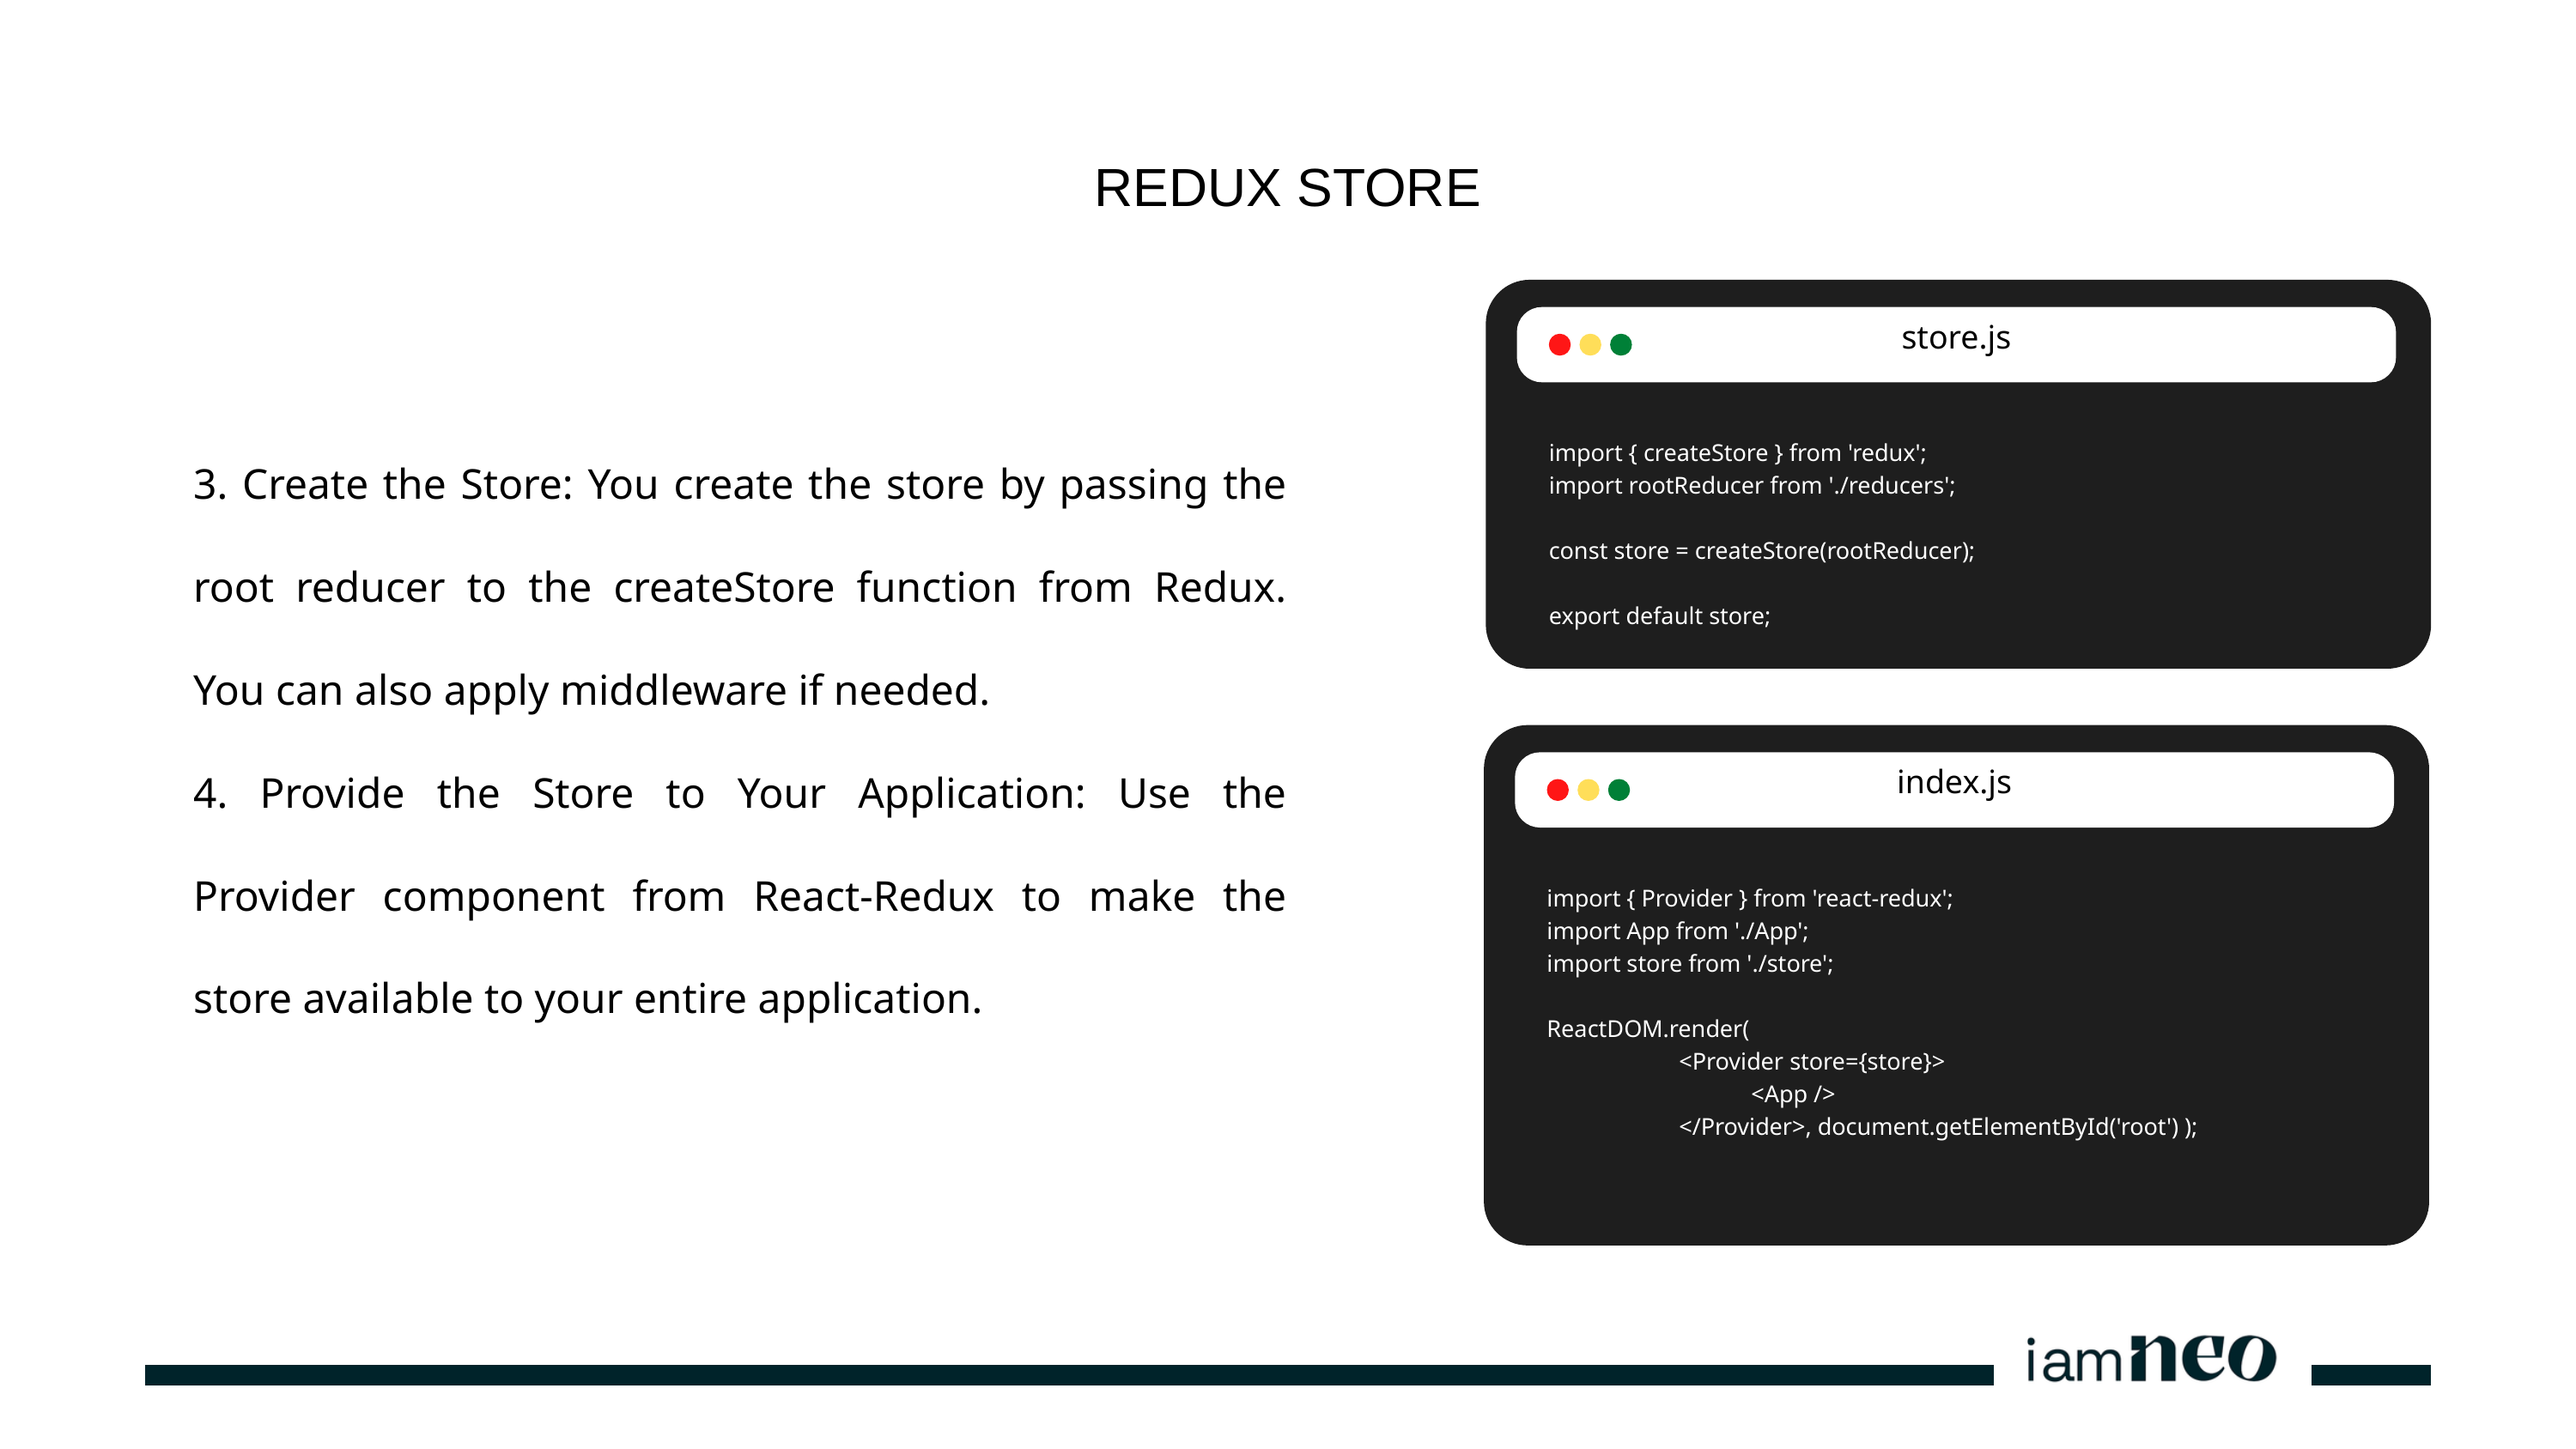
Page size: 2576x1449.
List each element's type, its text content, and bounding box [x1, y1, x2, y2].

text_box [2312, 1364, 2432, 1385]
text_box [1485, 279, 2432, 670]
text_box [1515, 752, 2395, 828]
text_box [1548, 333, 1632, 356]
text_box 3. Create the Store: You create the store by passing the root reducer to the createStore function from Redux. You can also apply middleware if needed. 4. Provide the Store to Your Application: Use the Provider component from React-Redux to make the store available to your entire application. [193, 404, 1288, 1022]
text_box [2027, 1333, 2279, 1385]
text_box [1546, 779, 1631, 802]
text_box REDUX STORE [847, 110, 1729, 218]
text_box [1516, 306, 2397, 383]
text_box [144, 1364, 1995, 1385]
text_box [1483, 724, 2430, 1246]
